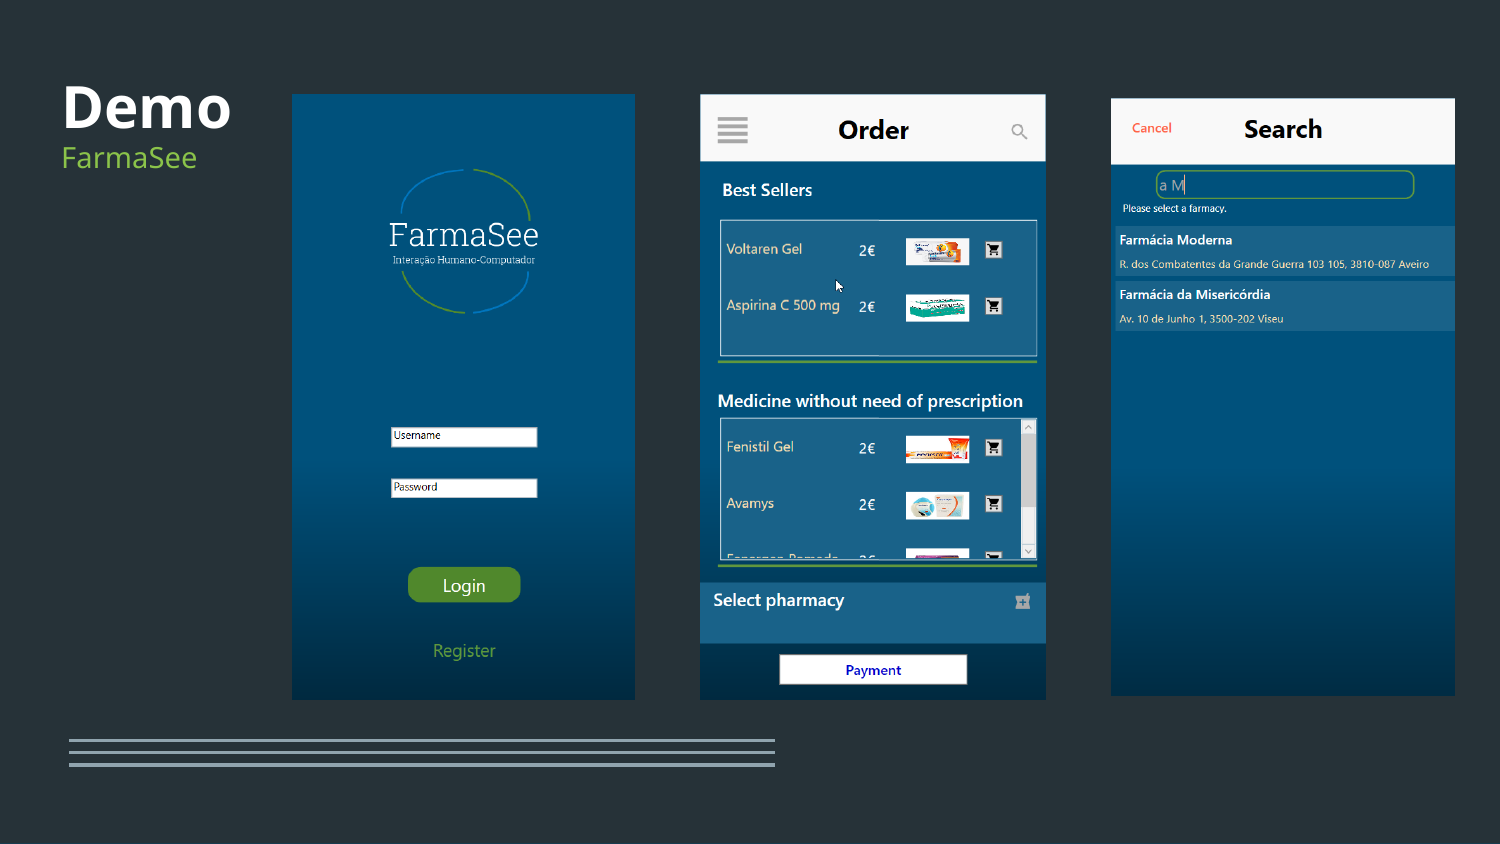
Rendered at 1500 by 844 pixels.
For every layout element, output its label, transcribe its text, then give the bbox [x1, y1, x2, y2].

picture [729, 189, 736, 195]
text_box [291, 94, 699, 700]
picture [721, 220, 1037, 356]
picture [797, 399, 804, 406]
picture [1009, 399, 1017, 406]
picture [728, 395, 732, 406]
picture [888, 399, 894, 406]
picture [724, 184, 731, 195]
picture [827, 399, 834, 406]
picture [700, 655, 1046, 686]
title Demo FarmaSee [46, 54, 266, 208]
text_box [1046, 94, 1455, 700]
picture [700, 94, 1046, 161]
picture [956, 399, 965, 406]
picture [700, 583, 1046, 646]
picture [719, 395, 728, 406]
picture [762, 184, 769, 195]
picture [869, 399, 875, 406]
picture [700, 418, 1046, 560]
